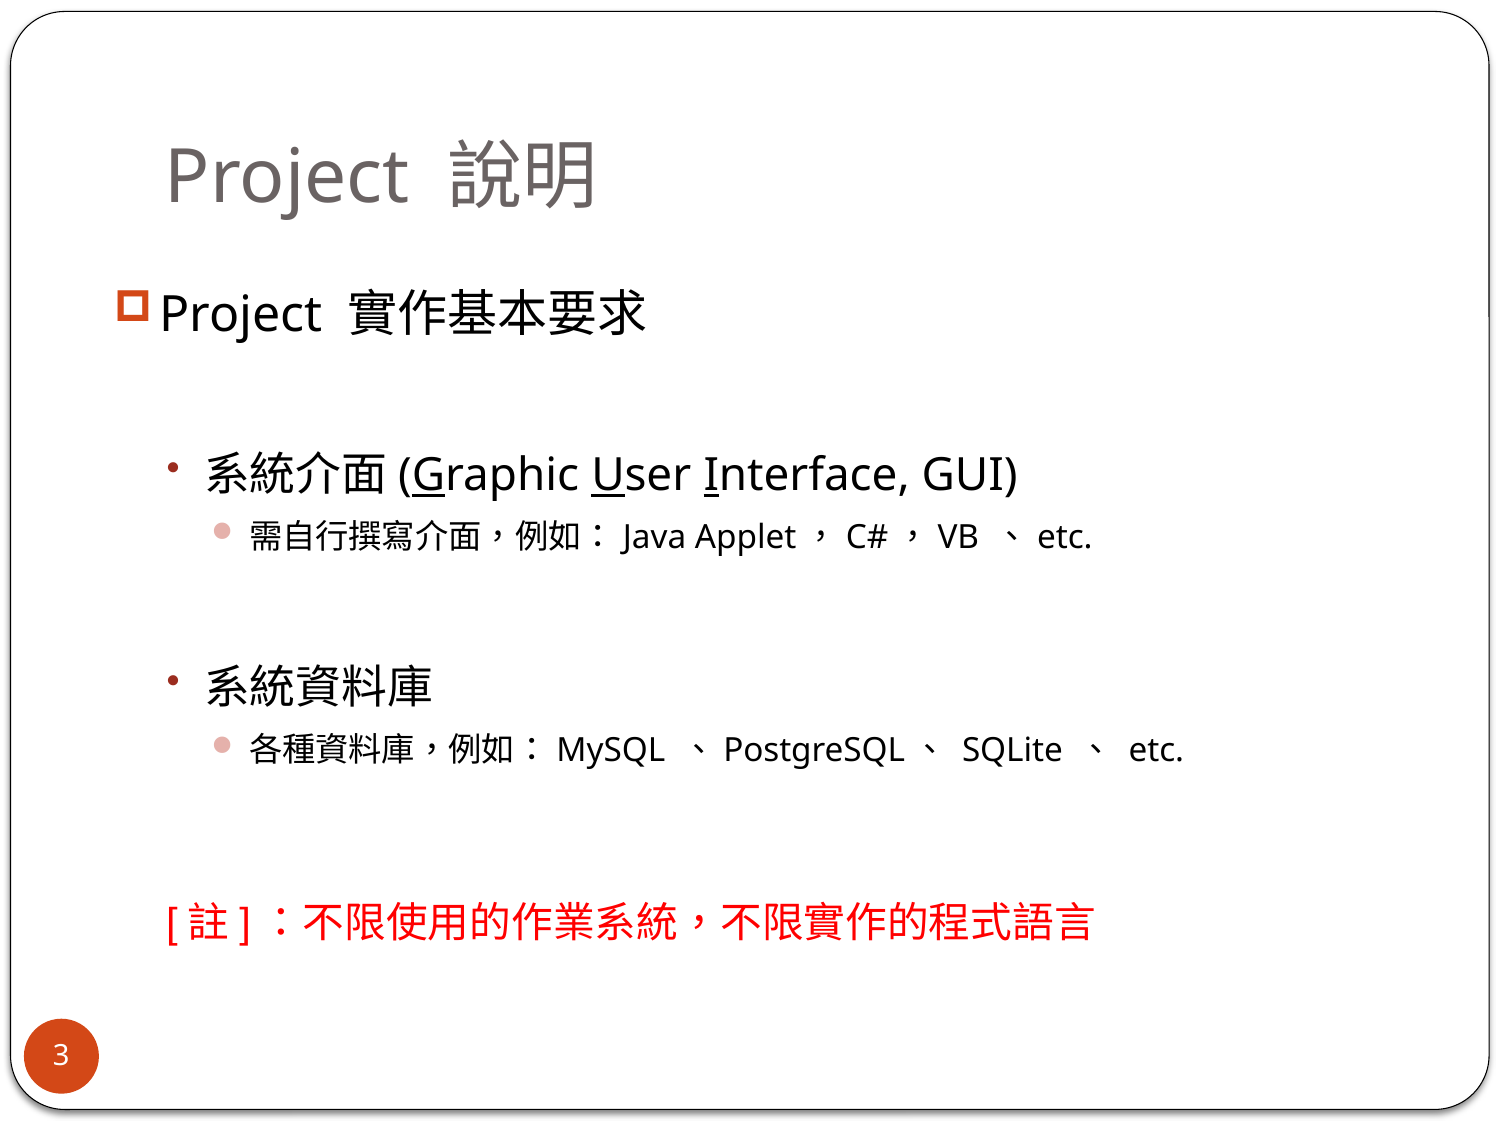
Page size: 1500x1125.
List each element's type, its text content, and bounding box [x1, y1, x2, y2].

title Project 說明 [150, 45, 1425, 233]
slide_number 3 [23, 1018, 99, 1094]
text_box [註]：不限使用的作業系統，不限實作的程式語言 [98, 878, 1198, 953]
list Project 實作基本要求 系統介面(Graphic User Interface, GUI) 需自行撰寫介面，例如：Java Applet，C#，VB 、etc. 系統資料庫 各種資料庫，例如：MySQL 、PostgreSQL、 SQLite 、 etc. [99, 262, 1387, 1019]
